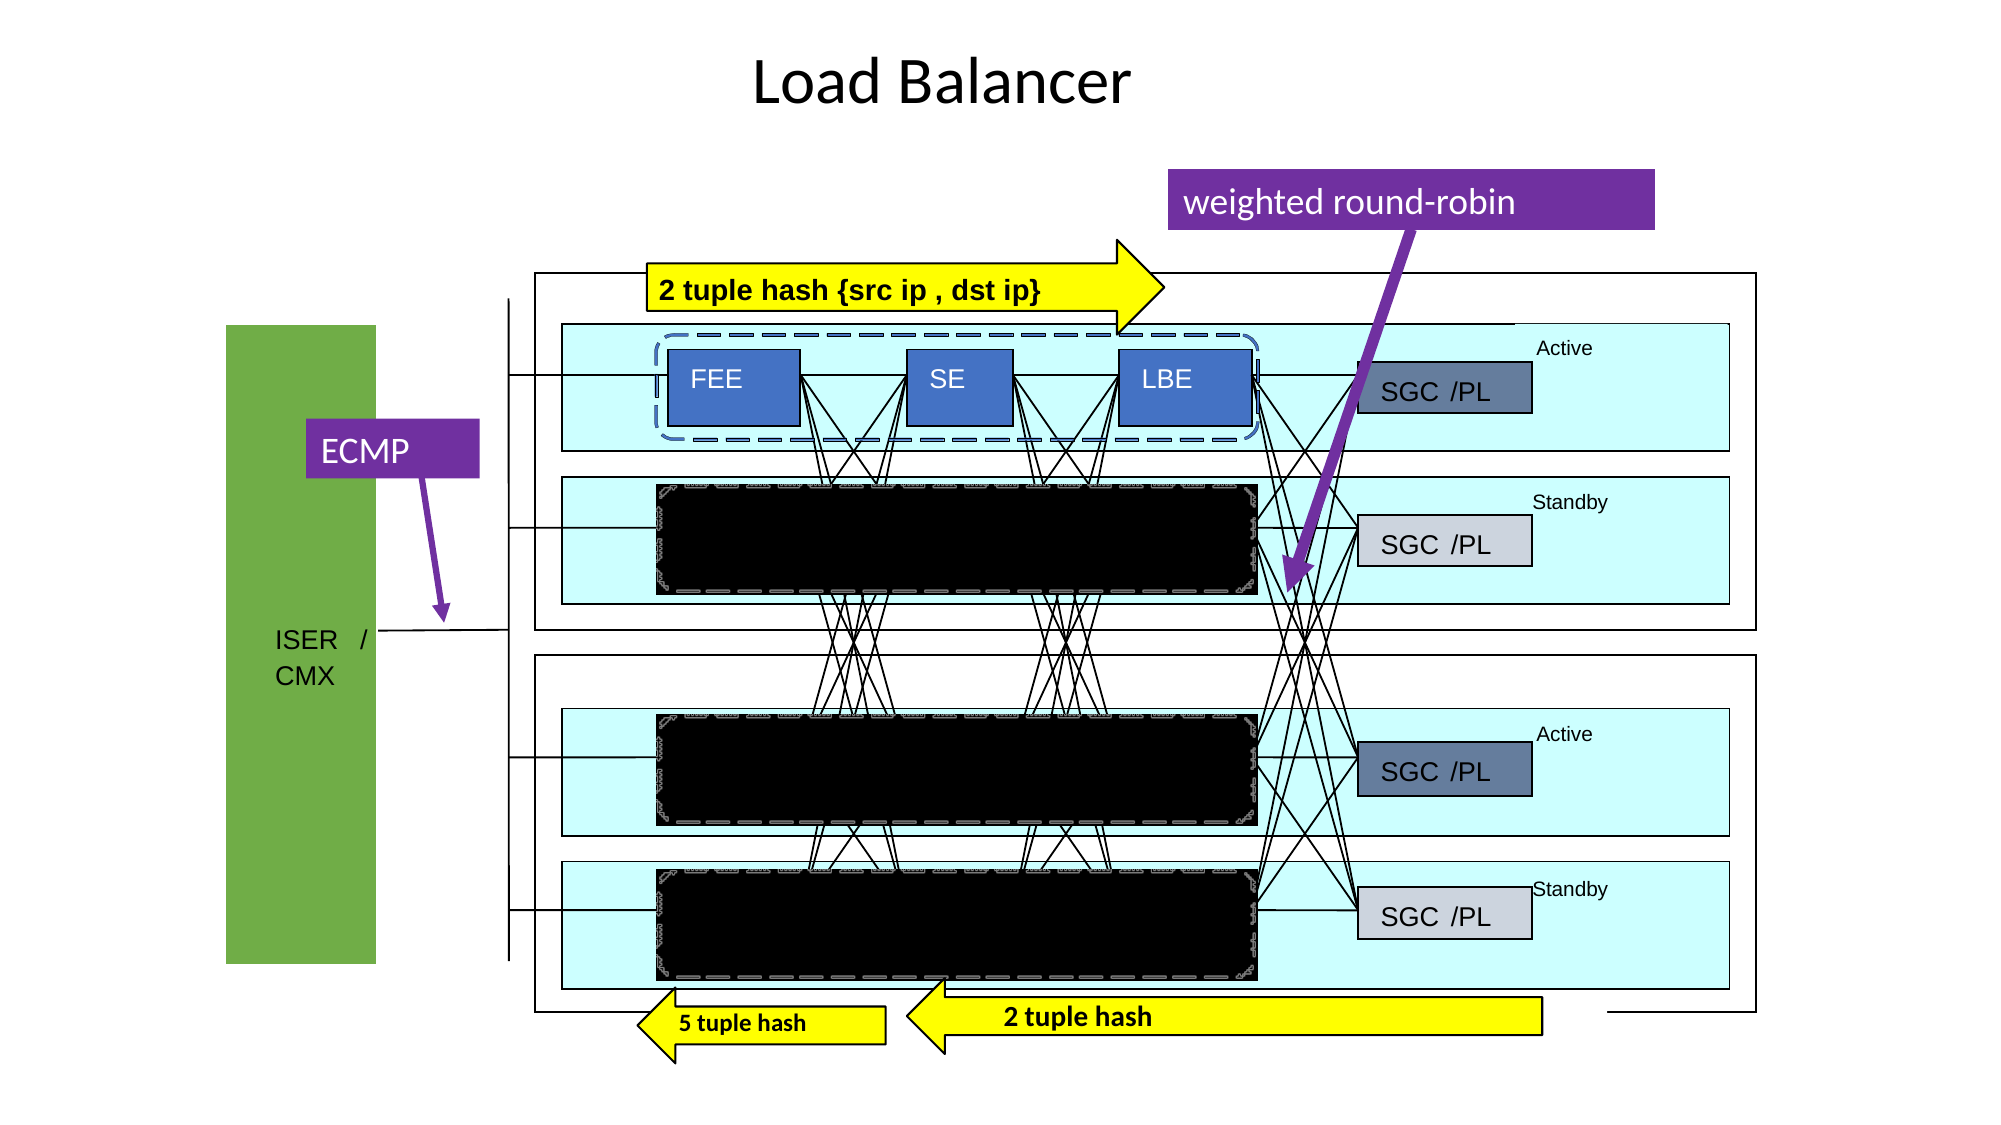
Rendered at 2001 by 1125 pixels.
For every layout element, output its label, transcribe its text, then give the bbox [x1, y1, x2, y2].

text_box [154, 169, 1837, 1103]
text_box Load Balancer [738, 29, 1531, 125]
